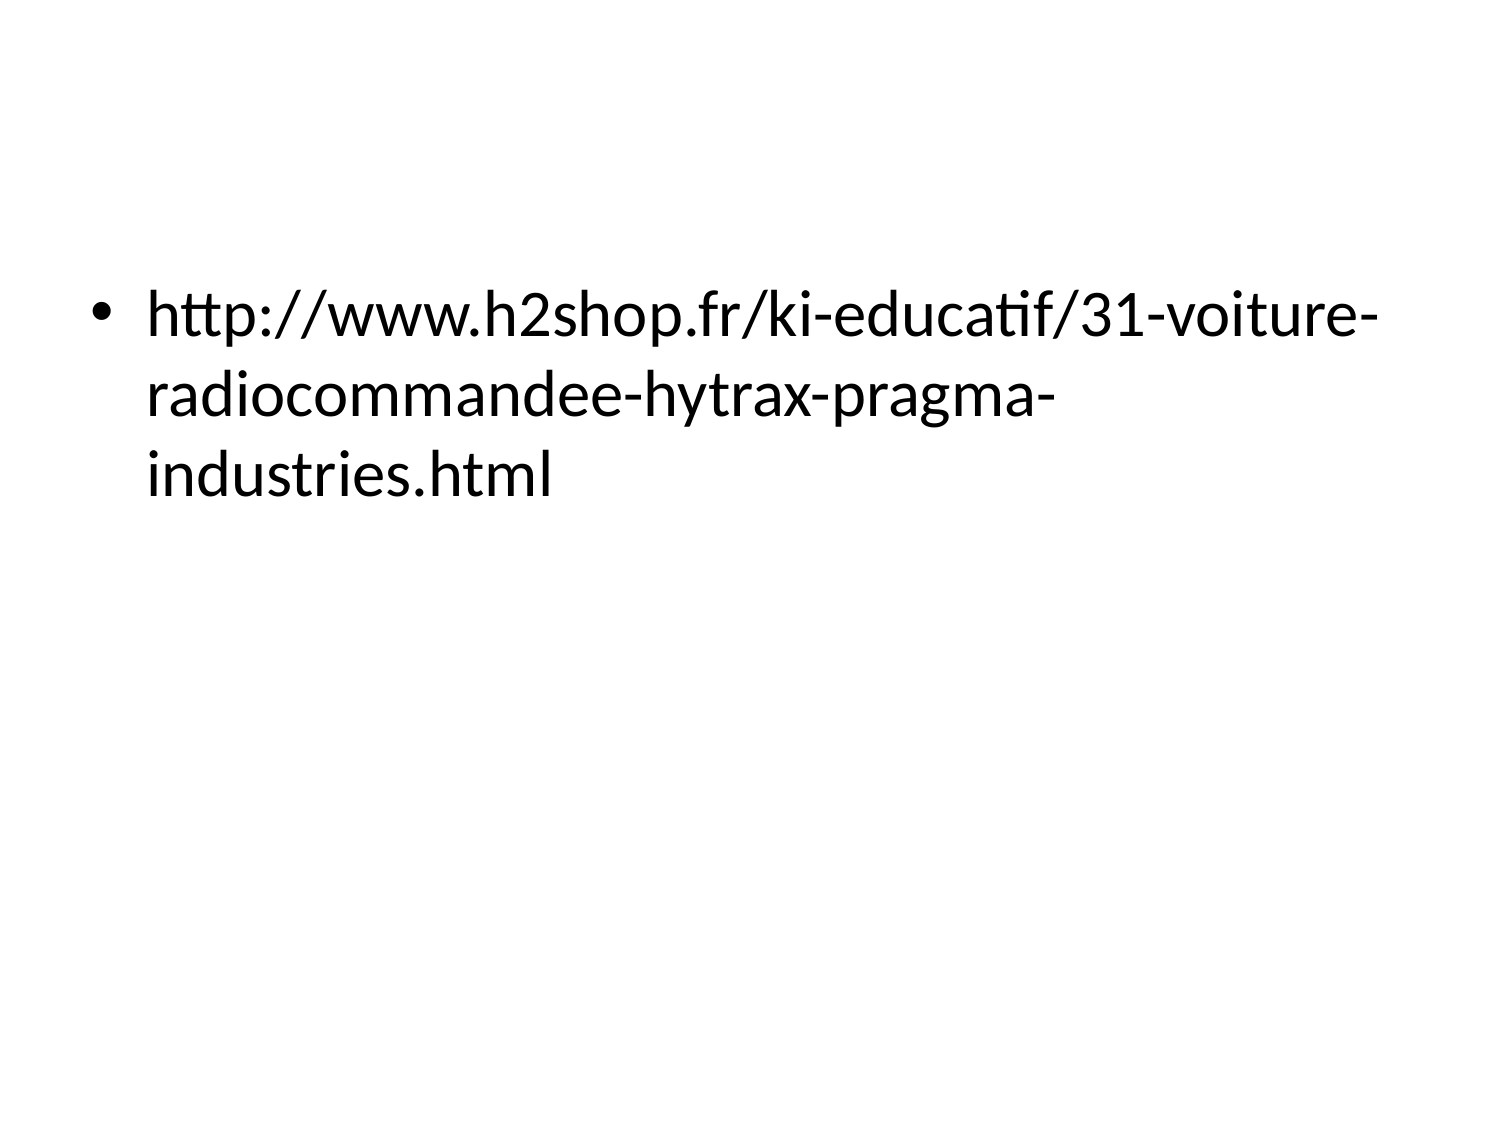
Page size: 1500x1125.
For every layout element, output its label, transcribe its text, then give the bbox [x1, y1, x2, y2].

list http://www.h2shop.fr/ki-educatif/31-voiture-radiocommandee-hytrax-pragma-industries.html [75, 262, 1425, 1005]
